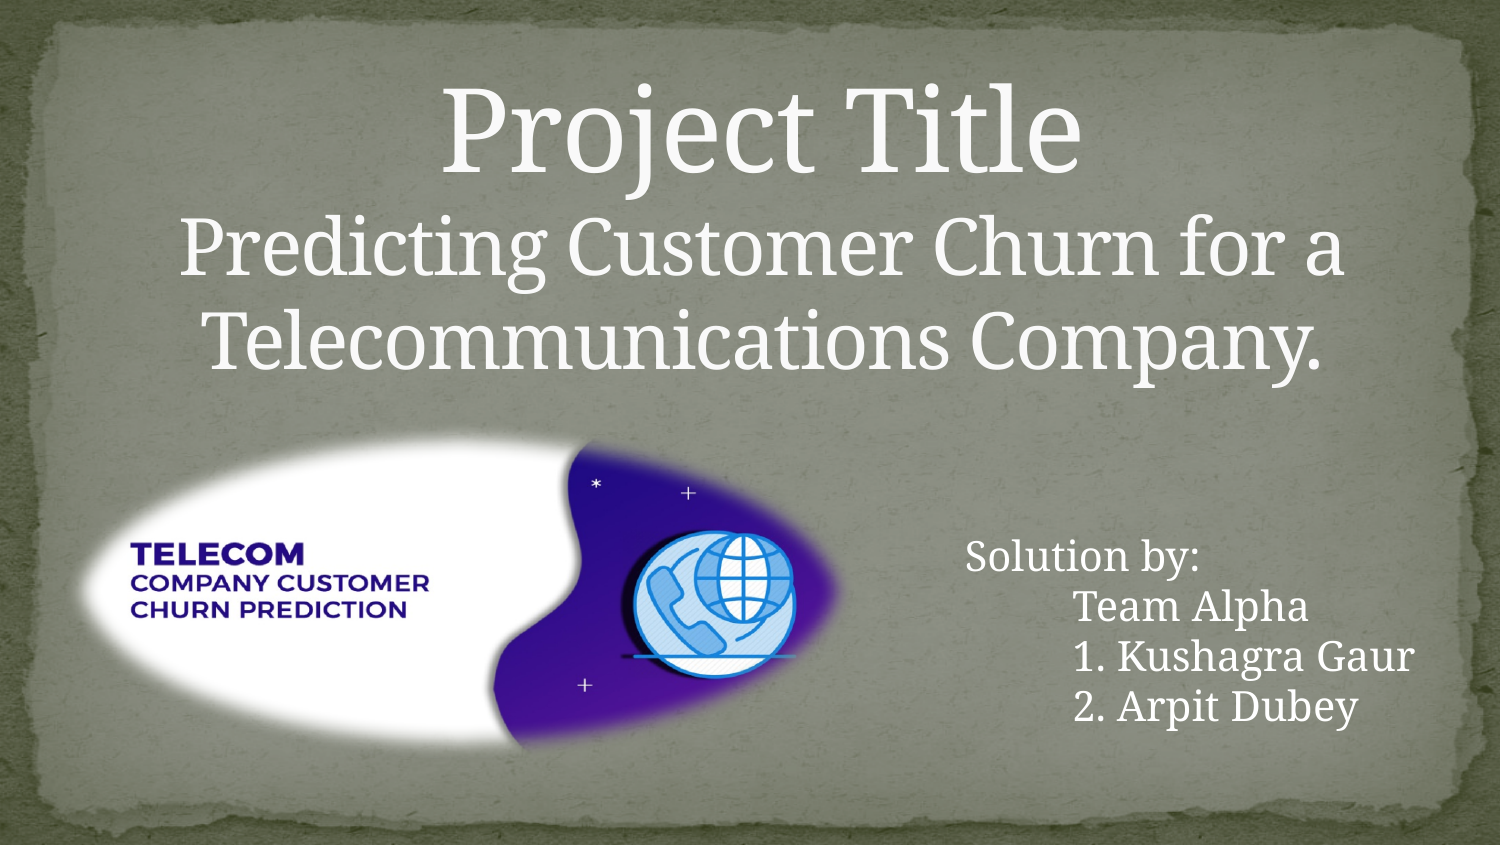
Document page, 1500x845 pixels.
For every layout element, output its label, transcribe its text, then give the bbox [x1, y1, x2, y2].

picture [64, 424, 854, 759]
text_box Solution by: Team Alpha 1. Kushagra Gaur 2. Arpit Dubey [949, 522, 1463, 738]
title Project Title Predicting Customer Churn for a Telecommunications Company. [87, 47, 1438, 573]
